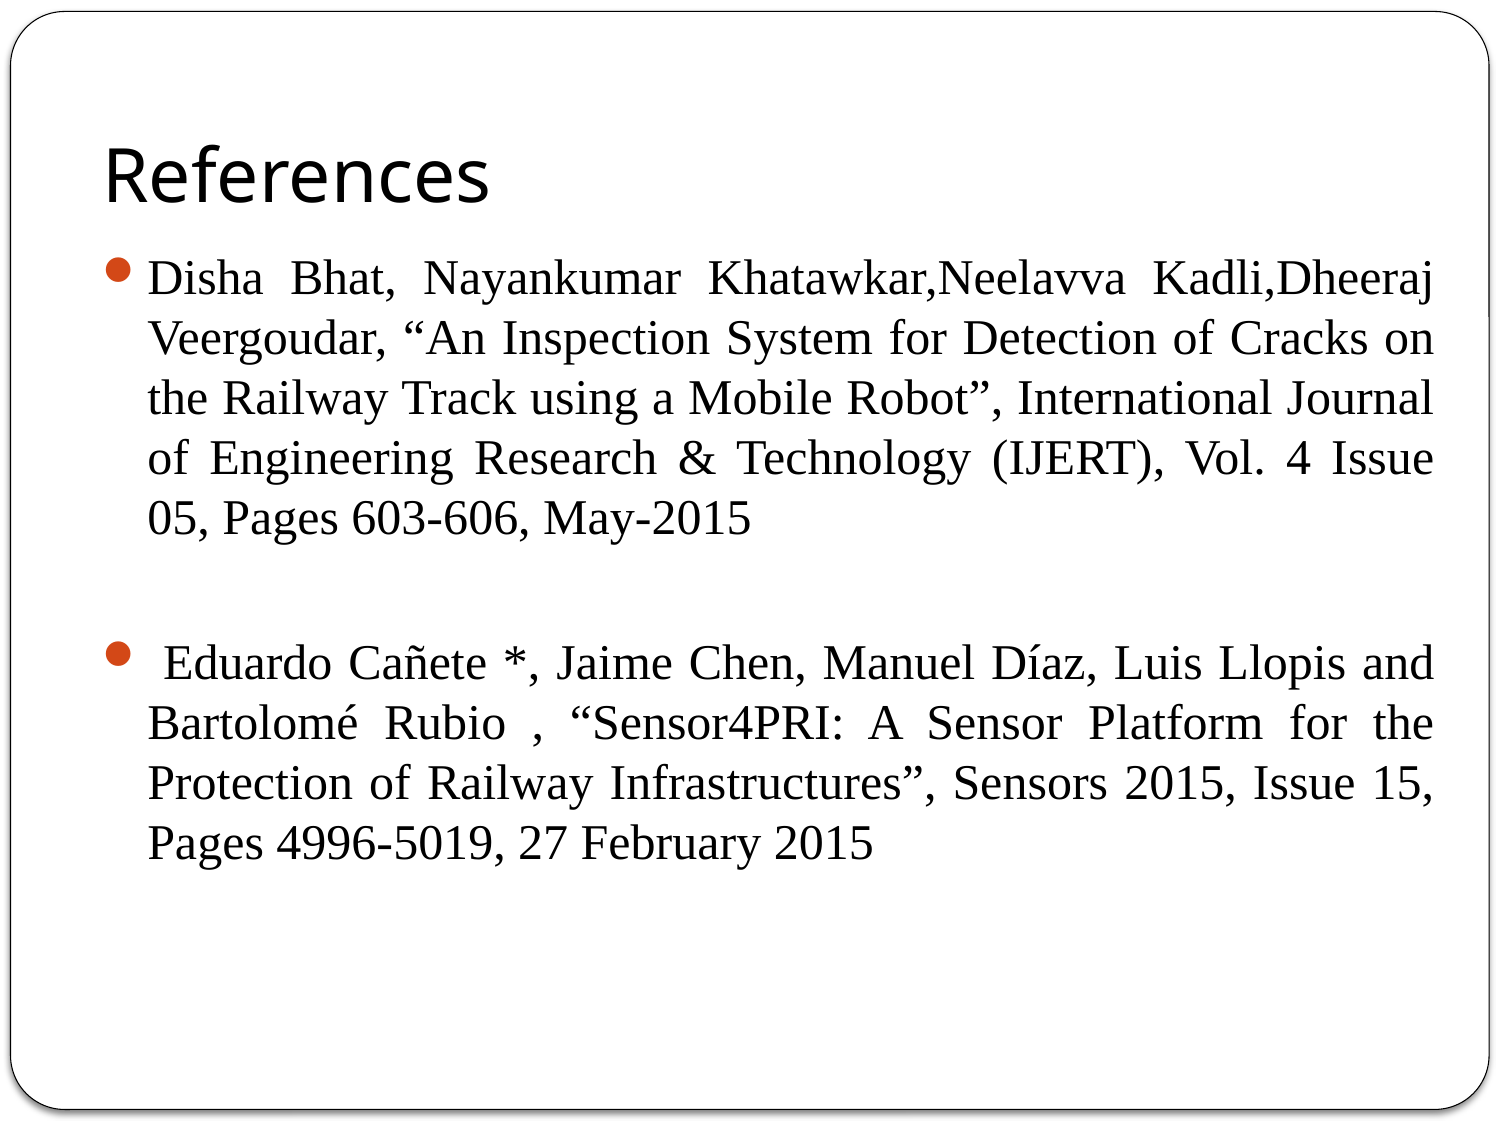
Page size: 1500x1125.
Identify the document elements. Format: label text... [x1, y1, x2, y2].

list Disha Bhat, Nayankumar Khatawkar,Neelavva Kadli,Dheeraj Veergoudar, “An Inspection System for Detection of Cracks on the Railway Track using a Mobile Robot”, International Journal of Engineering Research & Technology (IJERT), Vol. 4 Issue 05, Pages 603-606, May-2015 Eduardo Cañete *, Jaime Chen, Manuel Díaz, Luis Llopis and Bartolomé Rubio , “Sensor4PRI: A Sensor Platform for the Protection of Railway Infrastructures”, Sensors 2015, Issue 15, Pages 4996-5019, 27 February 2015 [87, 237, 1450, 988]
title References [87, 45, 1425, 233]
